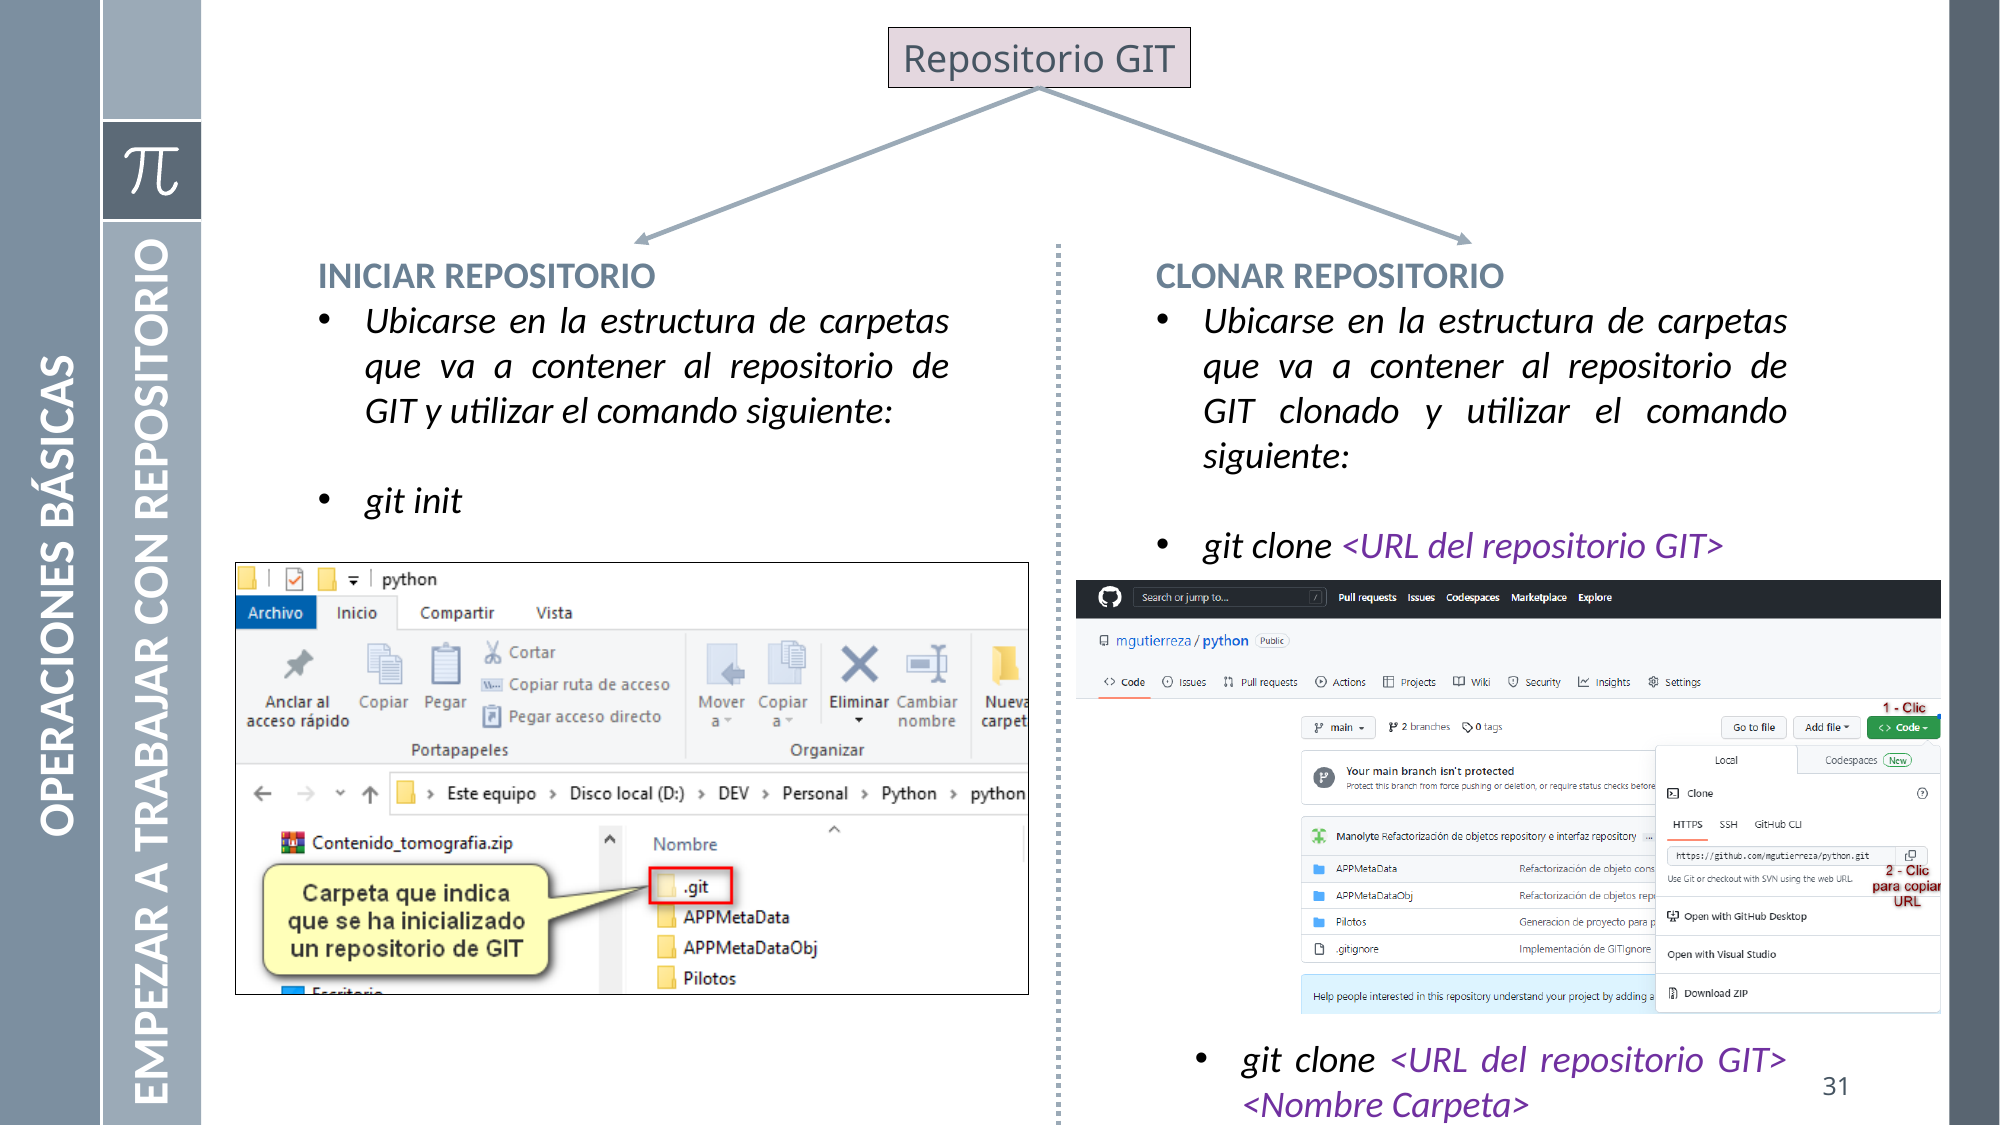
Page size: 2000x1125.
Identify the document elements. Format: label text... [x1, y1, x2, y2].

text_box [1039, 88, 1473, 244]
text_box git clone <URL del repositorio GIT> <Nombre Carpeta> [1179, 1027, 1803, 1125]
text_box CLONAR REPOSITORIO Ubicarse en la estructura de carpetas que va a contener al repositorio de GIT clonado y utilizar el comando siguiente: git clone <URL del repositorio GIT> [1141, 243, 1803, 574]
picture [1076, 580, 1941, 1014]
picture [235, 562, 1029, 995]
slide_number 31 [1803, 1057, 1867, 1118]
text_box Repositorio GIT [888, 27, 1191, 88]
text_box OPERACIONES BÁSICAS [16, 339, 91, 853]
text_box EMPEZAR A TRABAJAR CON REPOSITORIO [110, 223, 185, 1121]
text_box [633, 88, 1039, 244]
text_box INICIAR REPOSITORIO Ubicarse en la estructura de carpetas que va a contener al repositorio de GIT y utilizar el comando siguiente: git init [303, 243, 965, 529]
